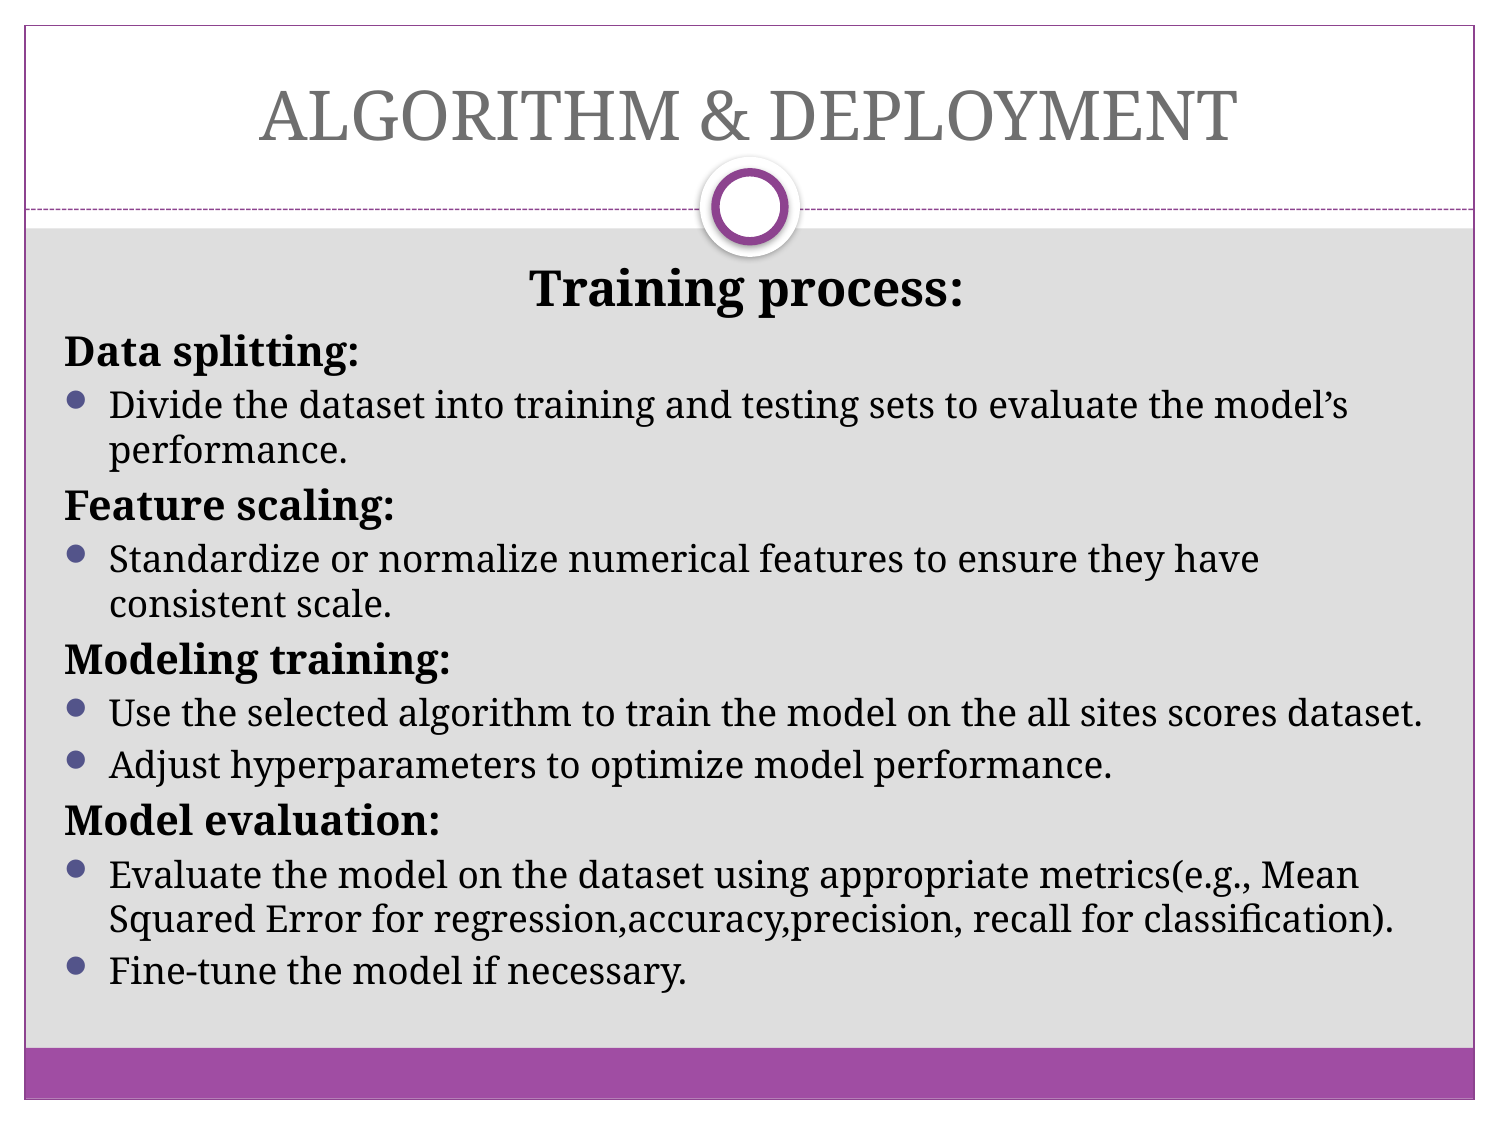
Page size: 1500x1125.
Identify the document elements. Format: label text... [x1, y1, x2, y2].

list Training process: Data splitting: Divide the dataset into training and testing sets to evaluate the model’s performance. Feature scaling: Standardize or normalize numerical features to ensure they have consistent scale. Modeling training: Use the selected algorithm to train the model on the all sites scores dataset. Adjust hyperparameters to optimize model performance. Model evaluation: Evaluate the model on the dataset using appropriate metrics(e.g., Mean Squared Error for regression,accuracy,precision, recall for classification). Fine-tune the model if necessary. [49, 249, 1445, 1050]
title ALGORITHM & DEPLOYMENT [49, 37, 1450, 162]
